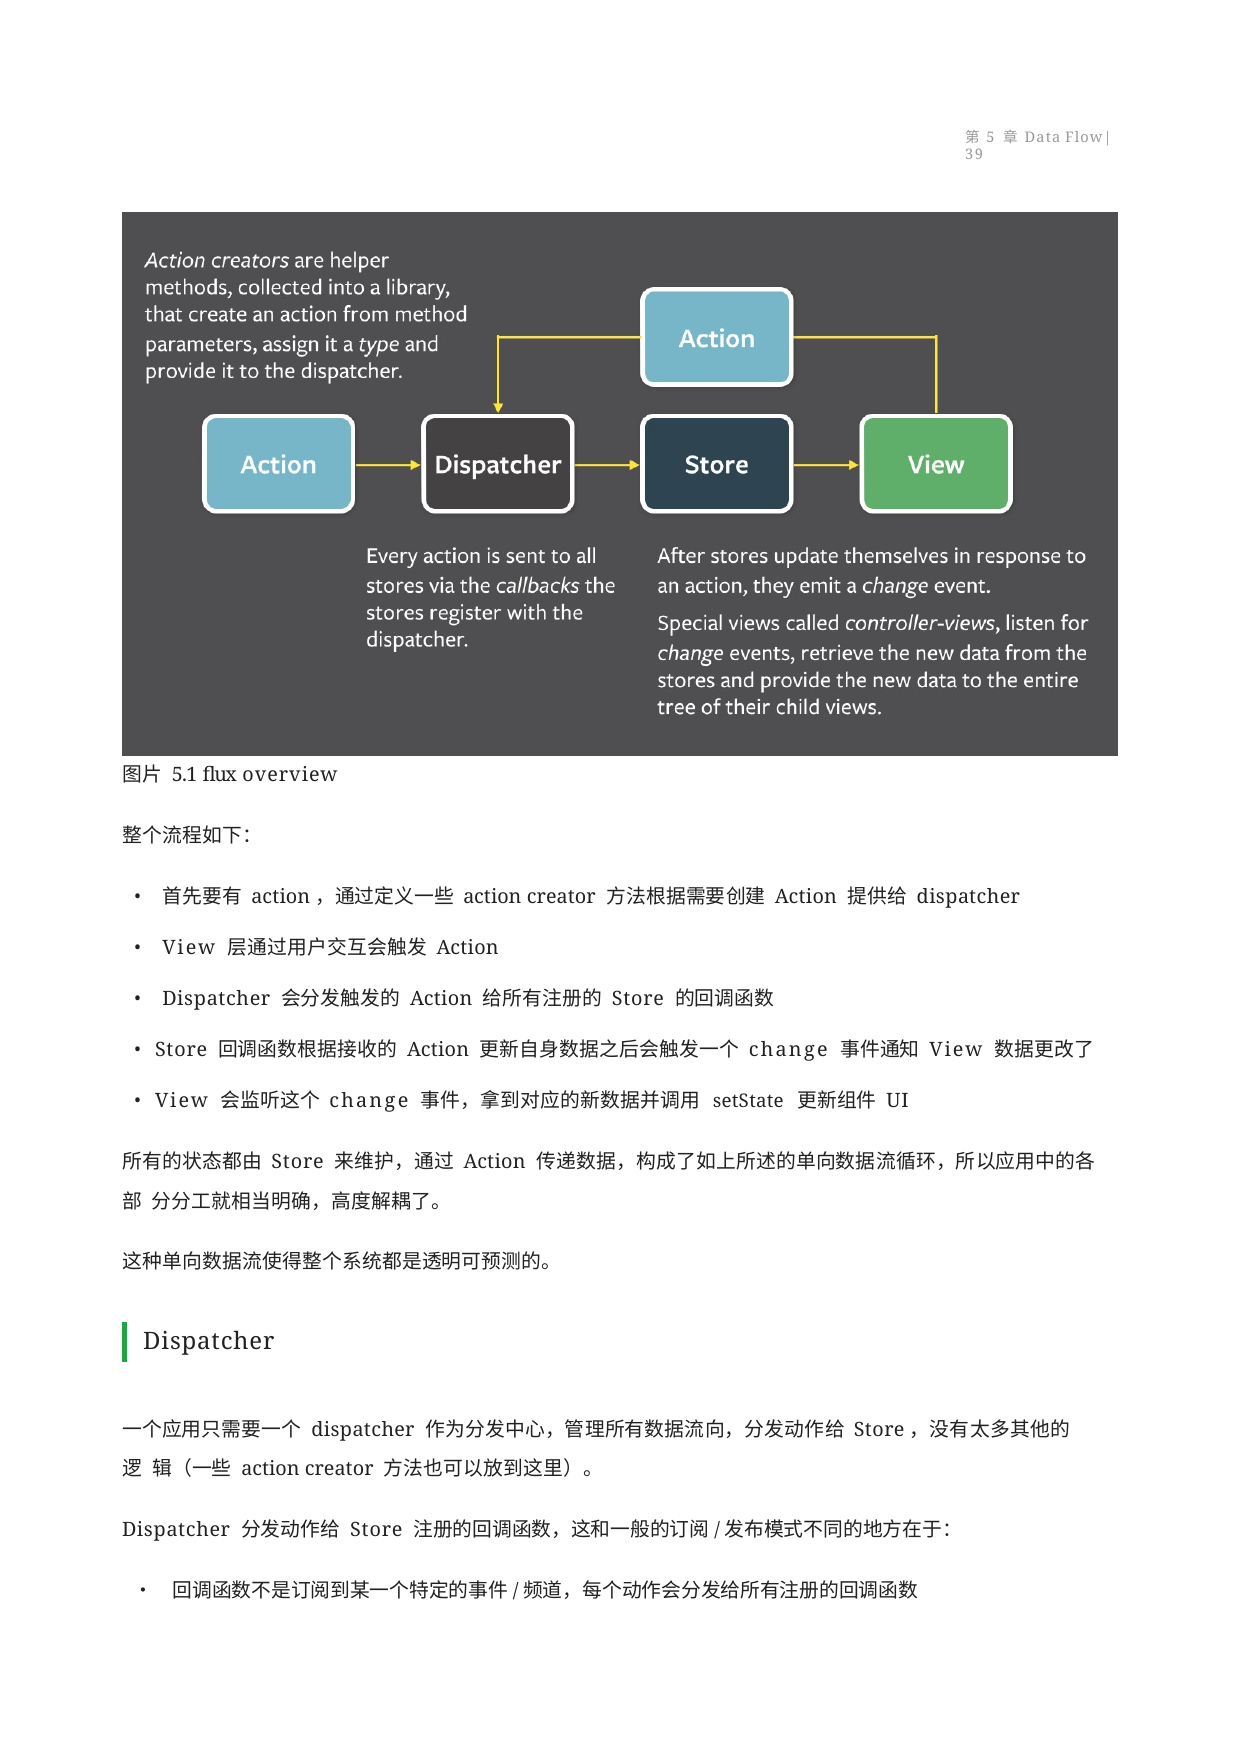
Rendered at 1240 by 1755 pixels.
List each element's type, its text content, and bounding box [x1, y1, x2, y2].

text_box [122, 212, 1118, 756]
text_box Dispatcher 一个应用只需要一个 dispatcher 作为分发中心，管理所有数据流向，分发动作给 Store，没有太多其他的逻 辑（一些 action creator 方法也可以放到这里）。 Dispatcher 分发动作给 Store 注册的回调函数，这和一般的订阅/发布模式不同的地方在于： • 回调函数不是订阅到某一个特定的事件/频道，每个动作会分发给所有注册的回调函数 [120, 1325, 1079, 1602]
text_box 图片 5.1 flux overview 整个流程如下： 首先要有 action，通过定义一些 action creator 方法根据需要创建 Action 提供给 dispatcher View 层通过用户交互会触发 Action Dispatcher 会分发触发的 Action 给所有注册的 Store 的回调函数 • Store 回调函数根据接收的 Action 更新自身数据之后会触发一个 change 事件通知 View 数据更改了 • View 会监听这个 change 事件，拿到对应的新数据并调用 setState 更新组件 UI 所有的状态都由 Store 来维护，通过 Action 传递数据，构成了如上所述的单向数据流循环，所以应用中的各部 分分工就相当明确，高度解耦了。 这种单向数据流使得整个系统都是透明可预测的。 [120, 761, 1102, 1273]
text_box 第 5 章 Data Flow | 39 [963, 127, 1120, 163]
